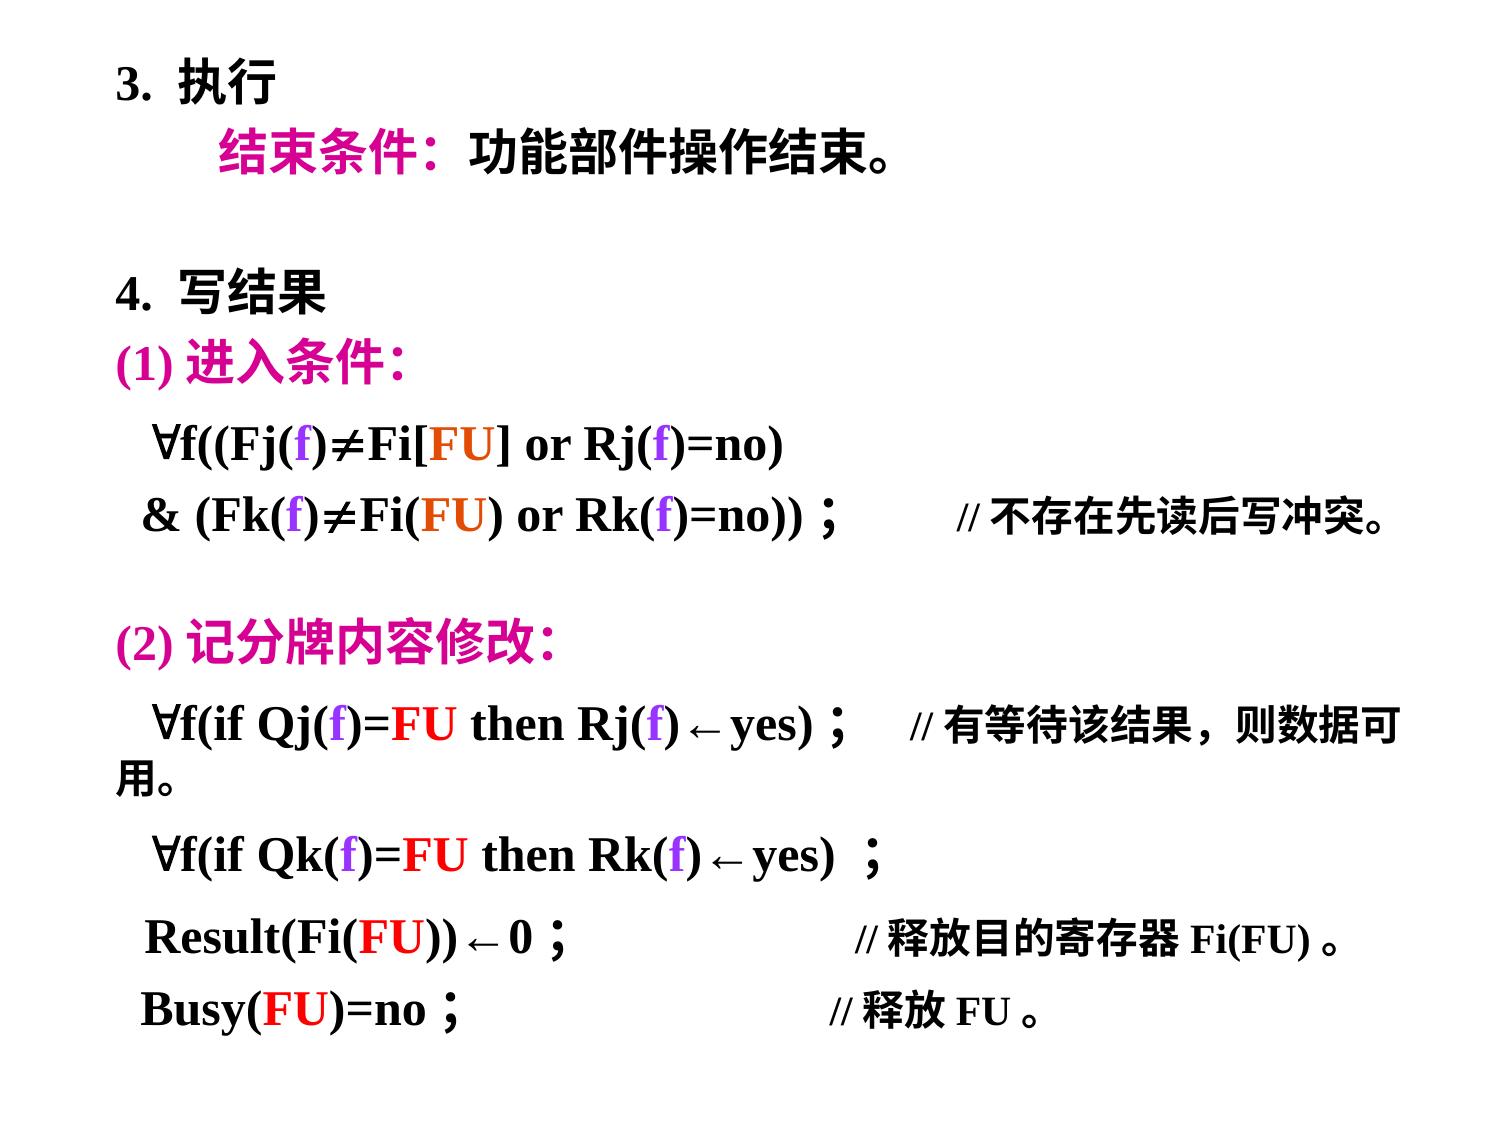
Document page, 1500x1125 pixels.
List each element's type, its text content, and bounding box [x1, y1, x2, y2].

list 3. 执行 结束条件：功能部件操作结束。 4. 写结果 (1)进入条件： f((Fj(f)Fi[FU] or Rj(f)=no) & (Fk(f)Fi(FU) or Rk(f)=no))； //不存在先读后写冲突。 (2)记分牌内容修改： f(if Qj(f)=FU then Rj(f)←yes)； //有等待该结果，则数据可用。 f(if Qk(f)=FU then Rk(f)←yes) ； Result(Fi(FU))←0； //释放目的寄存器Fi(FU)。 Busy(FU)=no； //释放FU。 [100, 42, 1483, 1094]
